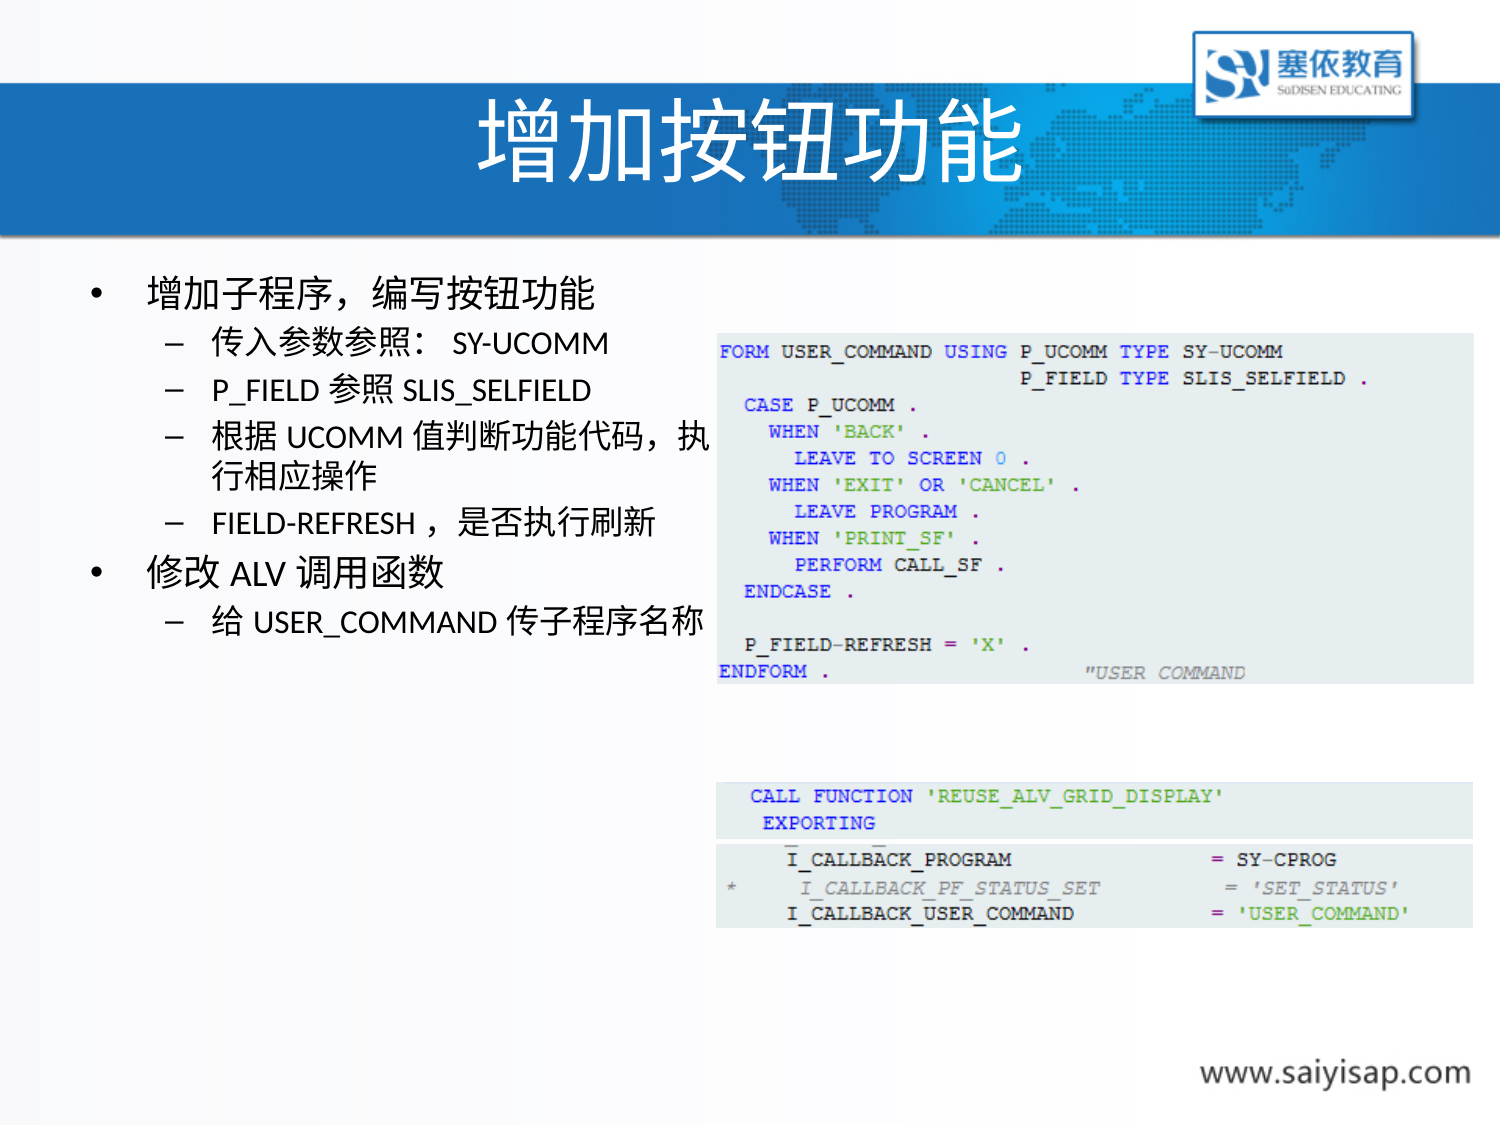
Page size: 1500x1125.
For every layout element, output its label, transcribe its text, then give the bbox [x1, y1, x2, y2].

title 增加按钮功能 [75, 45, 1425, 233]
picture [0, 0, 1500, 1125]
list 增加子程序，编写按钮功能 传入参数参照：SY-UCOMM P_FIELD参照SLIS_SELFIELD 根据UCOMM值判断功能代码，执行相应操作 FIELD-REFRESH，是否执行刷新 修改ALV调用函数 给USER_COMMAND传子程序名称 [75, 262, 739, 1005]
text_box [715, 333, 1474, 928]
